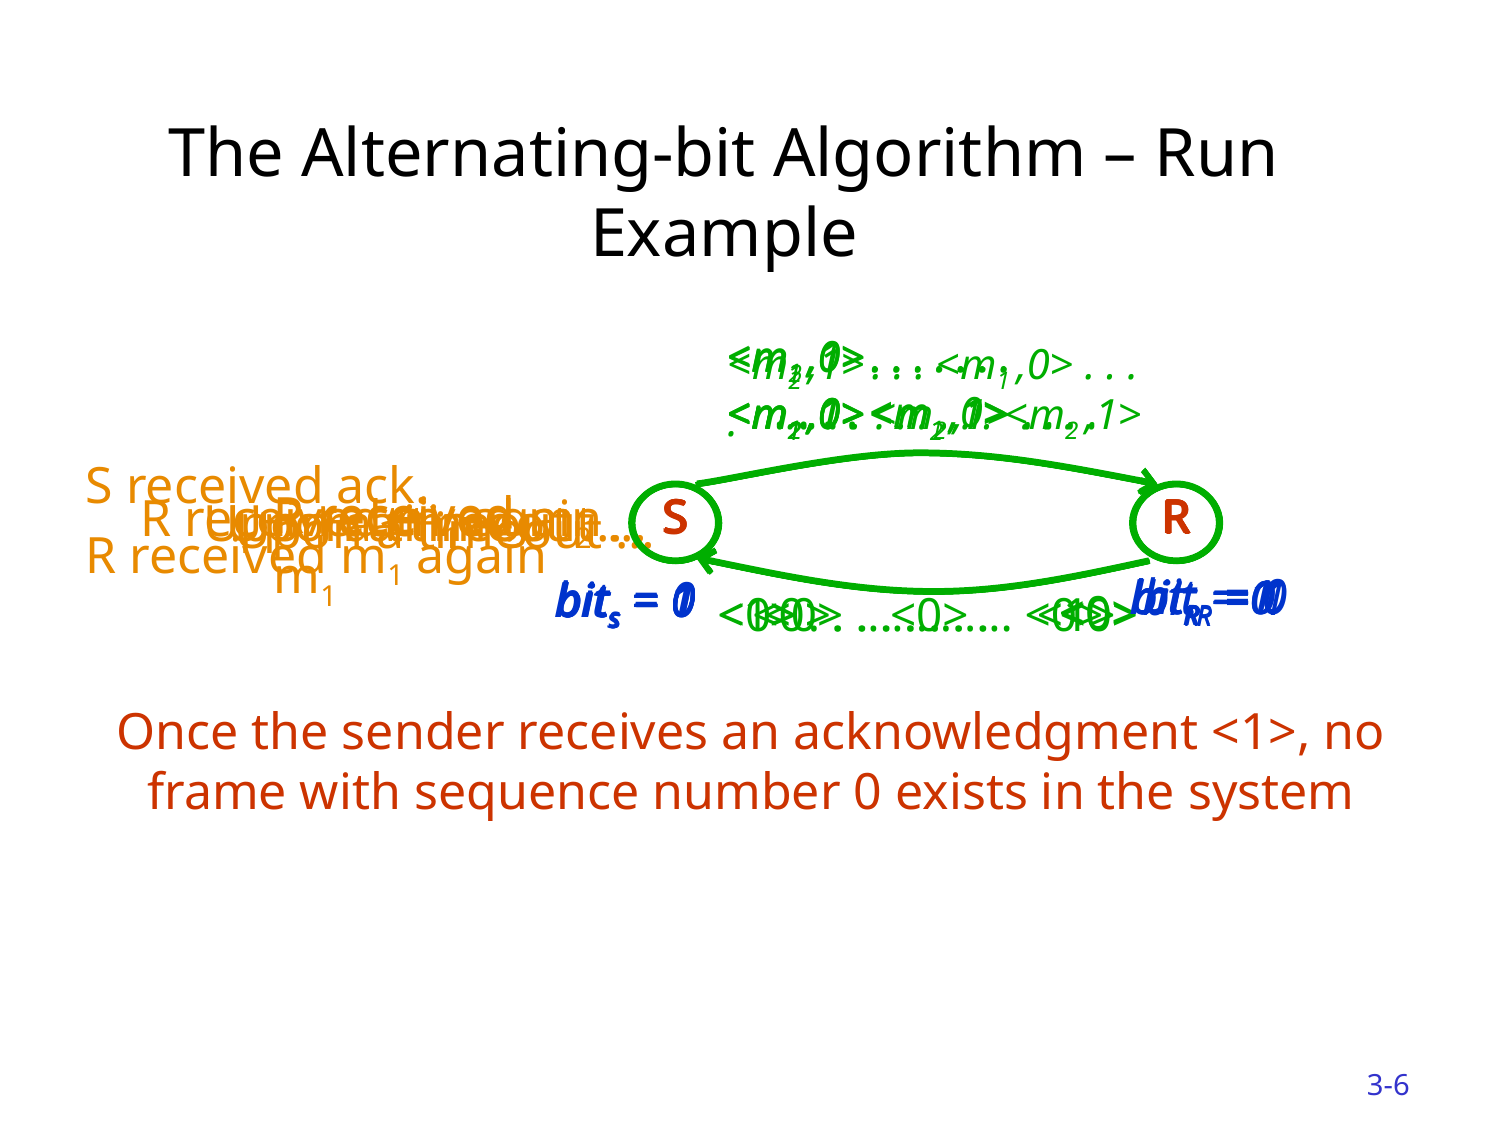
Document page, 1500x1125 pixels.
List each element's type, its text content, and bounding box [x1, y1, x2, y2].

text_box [538, 386, 1362, 648]
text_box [215, 386, 253, 648]
text_box Once the sender receives an acknowledgment <1>, no frame with sequence number 0 exists in the system [97, 691, 1406, 827]
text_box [258, 381, 1363, 649]
slide_number 3-6 [1074, 1058, 1426, 1125]
title The Alternating-bit Algorithm – Run Example [42, 95, 1406, 284]
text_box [102, 386, 156, 649]
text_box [157, 386, 214, 648]
